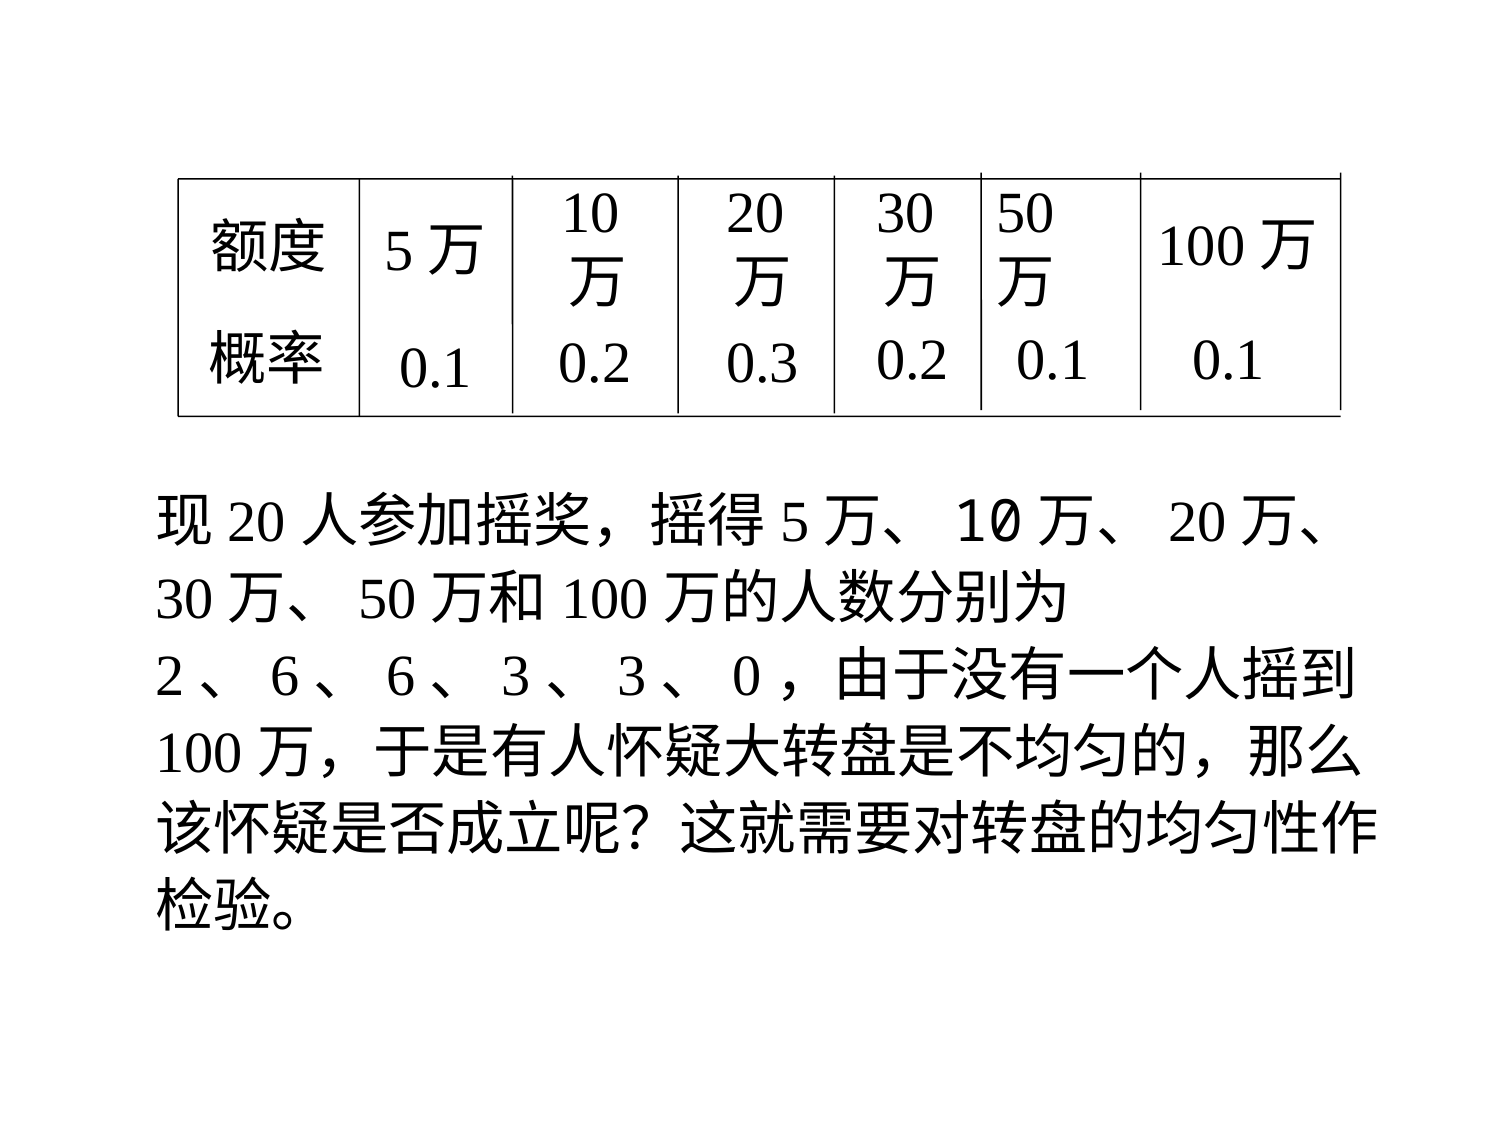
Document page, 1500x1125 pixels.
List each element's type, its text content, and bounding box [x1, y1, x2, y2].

text_box 现20人参加摇奖，摇得5万、10万、20万、30万、50万和100万的人数分别为2、6、6、3、3、0，由于没有一个人摇到100万，于是有人怀疑大转盘是不均匀的，那么该怀疑是否成立呢？这就需要对转盘的均匀性作检验。 [140, 468, 1400, 946]
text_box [177, 172, 1354, 417]
